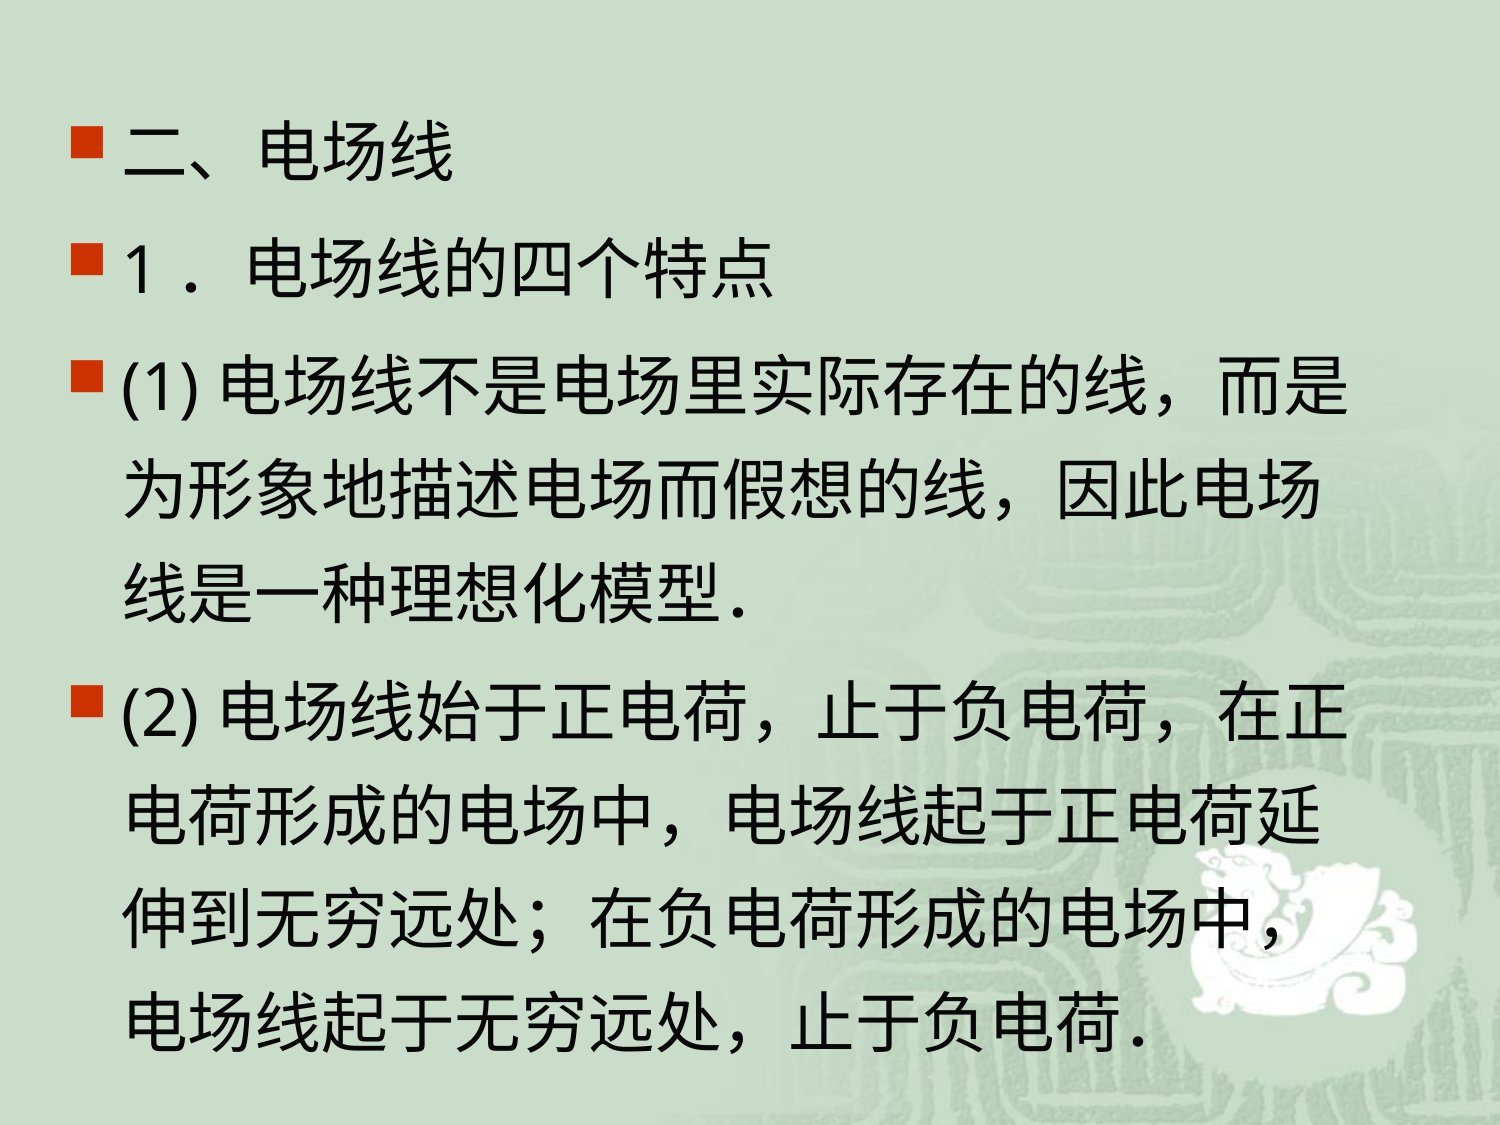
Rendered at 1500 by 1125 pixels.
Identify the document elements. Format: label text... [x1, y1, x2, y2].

list 二、电场线 1．电场线的四个特点 (1)电场线不是电场里实际存在的线，而是为形象地描述电场而假想的线，因此电场线是一种理想化模型． (2)电场线始于正电荷，止于负电荷，在正电荷形成的电场中，电场线起于正电荷延伸到无穷远处；在负电荷形成的电场中，电场线起于无穷远处，止于负电荷． [50, 78, 1400, 1069]
picture [0, 0, 1500, 1125]
